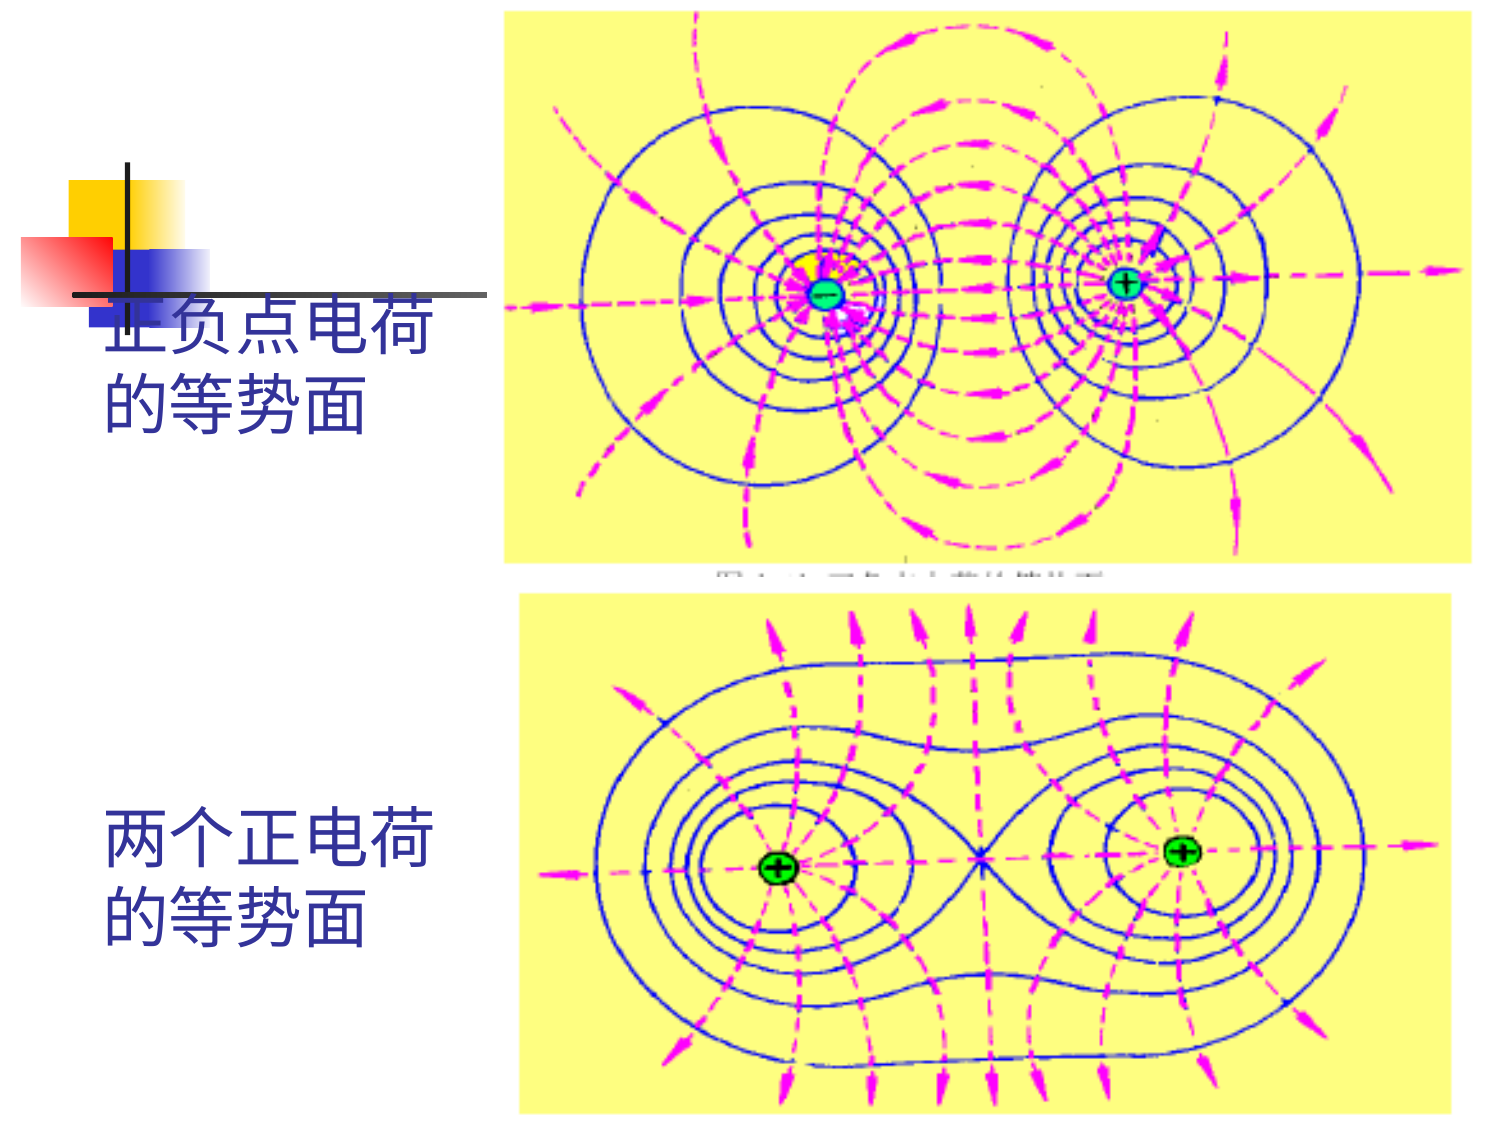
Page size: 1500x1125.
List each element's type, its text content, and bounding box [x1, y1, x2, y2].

text_box 正负点电荷的等势面 [87, 162, 482, 451]
picture [487, 589, 1500, 1125]
text_box 两个正电荷的等势面 [87, 674, 475, 963]
picture [487, 0, 1500, 577]
